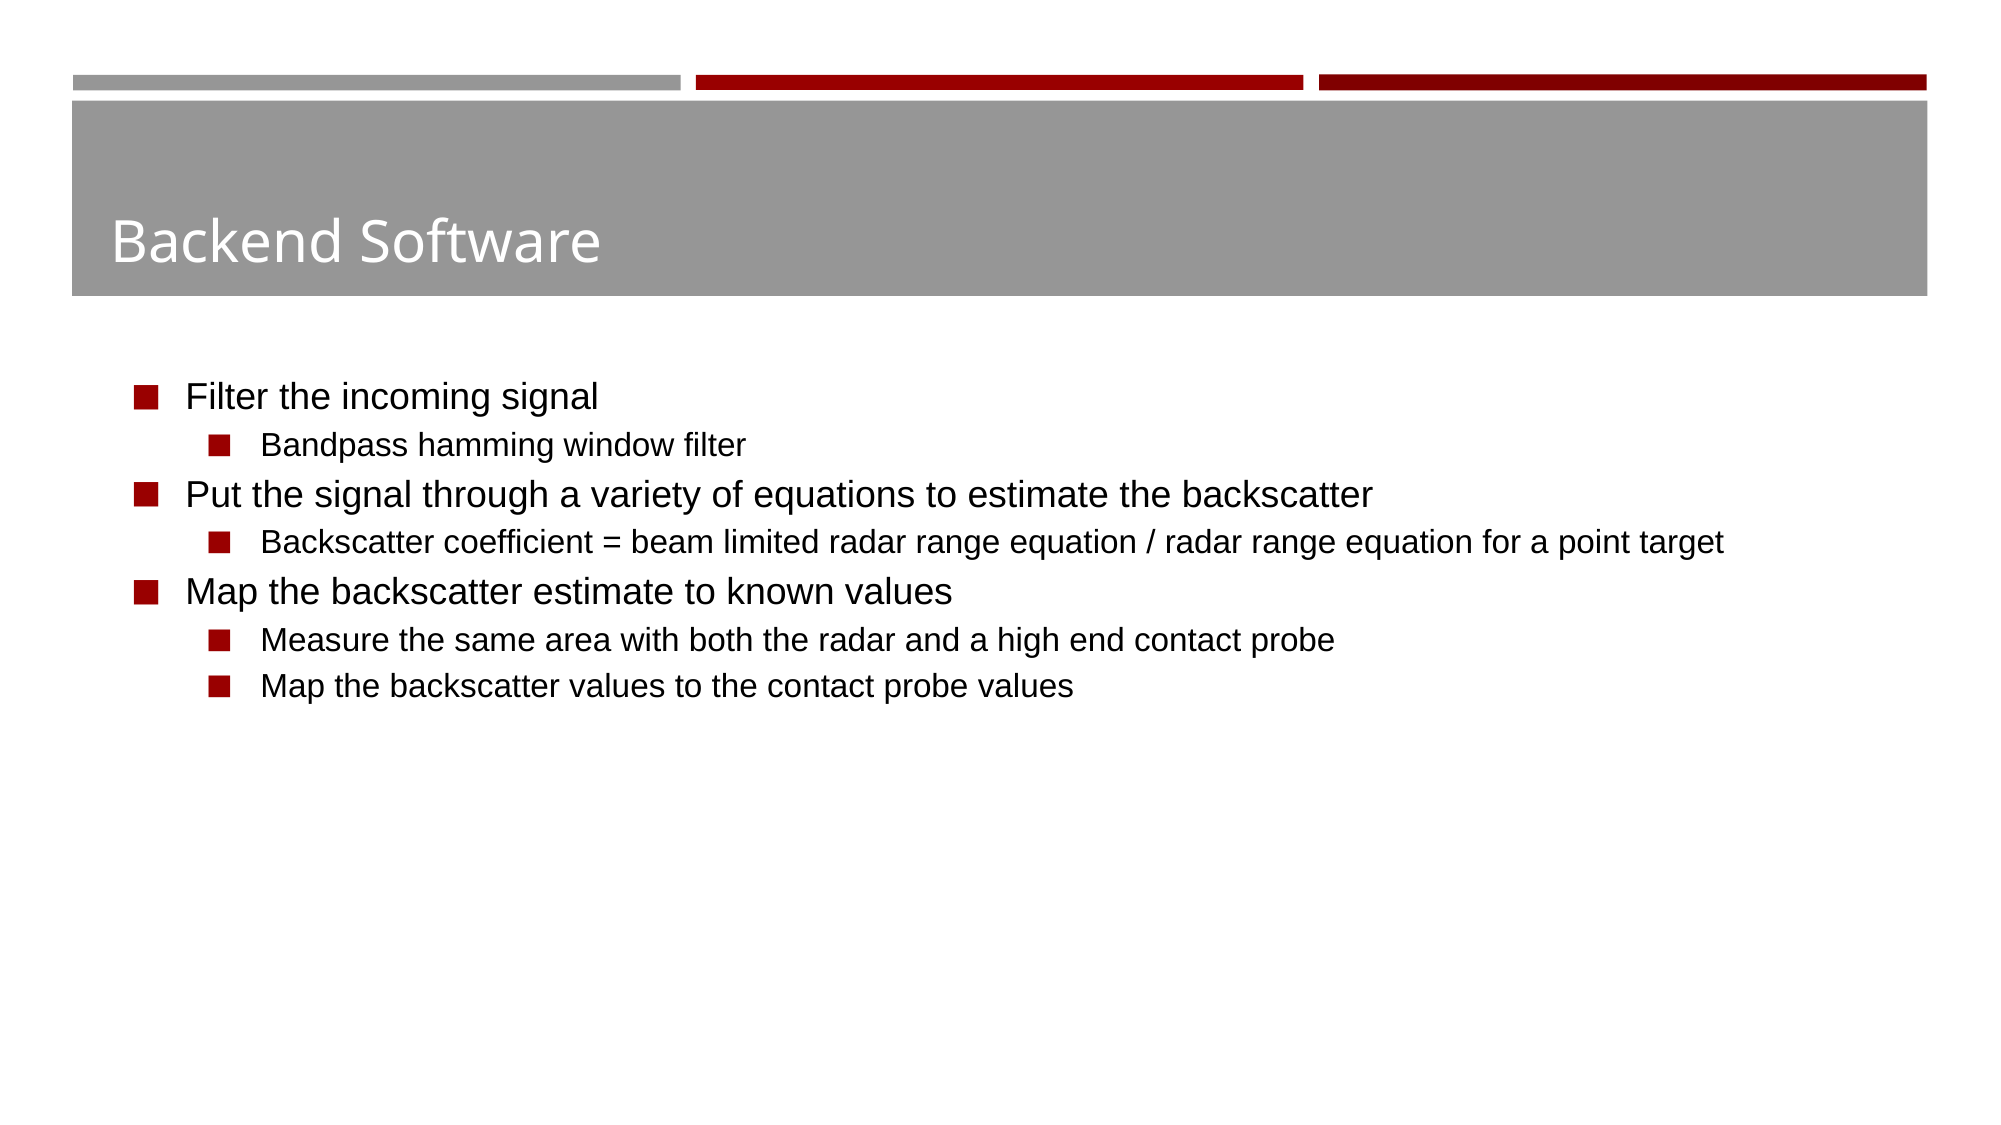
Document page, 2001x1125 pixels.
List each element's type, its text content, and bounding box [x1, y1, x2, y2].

title Backend Software [95, 115, 1905, 282]
list Filter the incoming signal Bandpass hamming window filter Put the signal through a variety of equations to estimate the backscatter Backscatter coefficient = beam limited radar range equation / radar range equation for a point target Map the backscatter estimate to known values Measure the same area with both the radar and a high end contact probe Map the backscatter values to the contact probe values [95, 357, 1905, 962]
